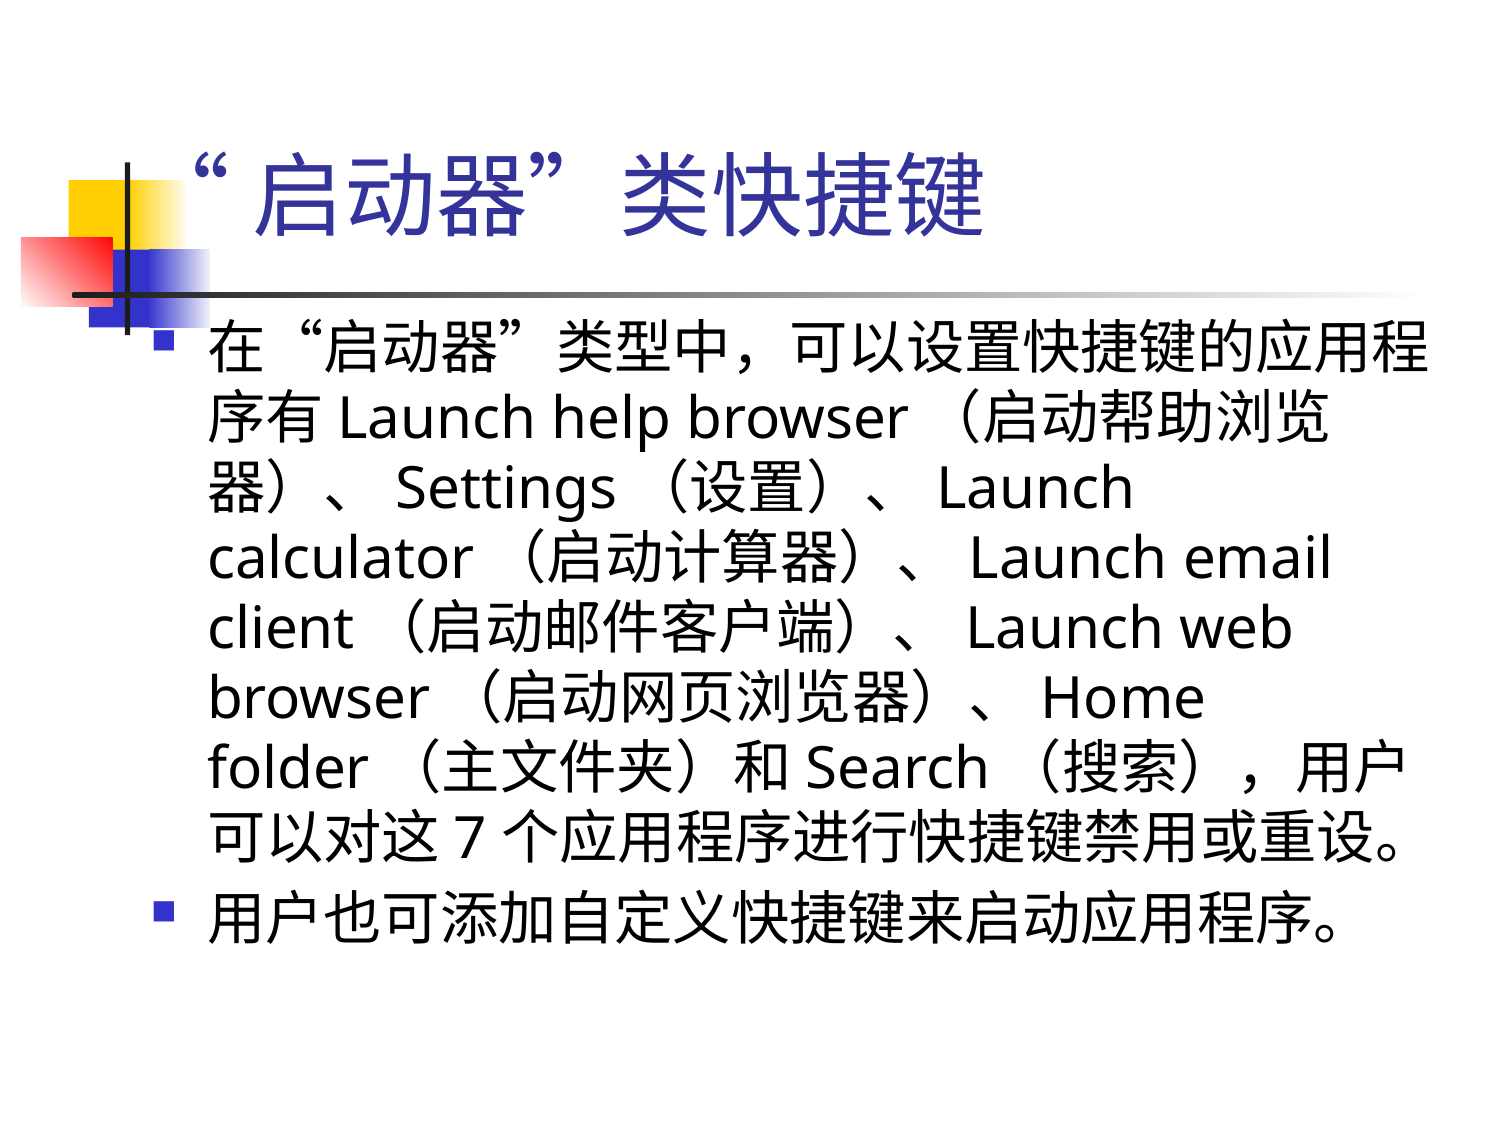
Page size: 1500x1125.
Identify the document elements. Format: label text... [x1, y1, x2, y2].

title “启动器”类快捷键 [123, 66, 1462, 256]
list 在“启动器”类型中，可以设置快捷键的应用程序有Launch help browser（启动帮助浏览器）、Settings（设置）、Launch calculator（启动计算器）、Launch email client（启动邮件客户端）、Launch web browser（启动网页浏览器）、Home folder（主文件夹）和Search（搜索），用户可以对这7个应用程序进行快捷键禁用或重设。 用户也可添加自定义快捷键来启动应用程序。 [135, 302, 1469, 1024]
